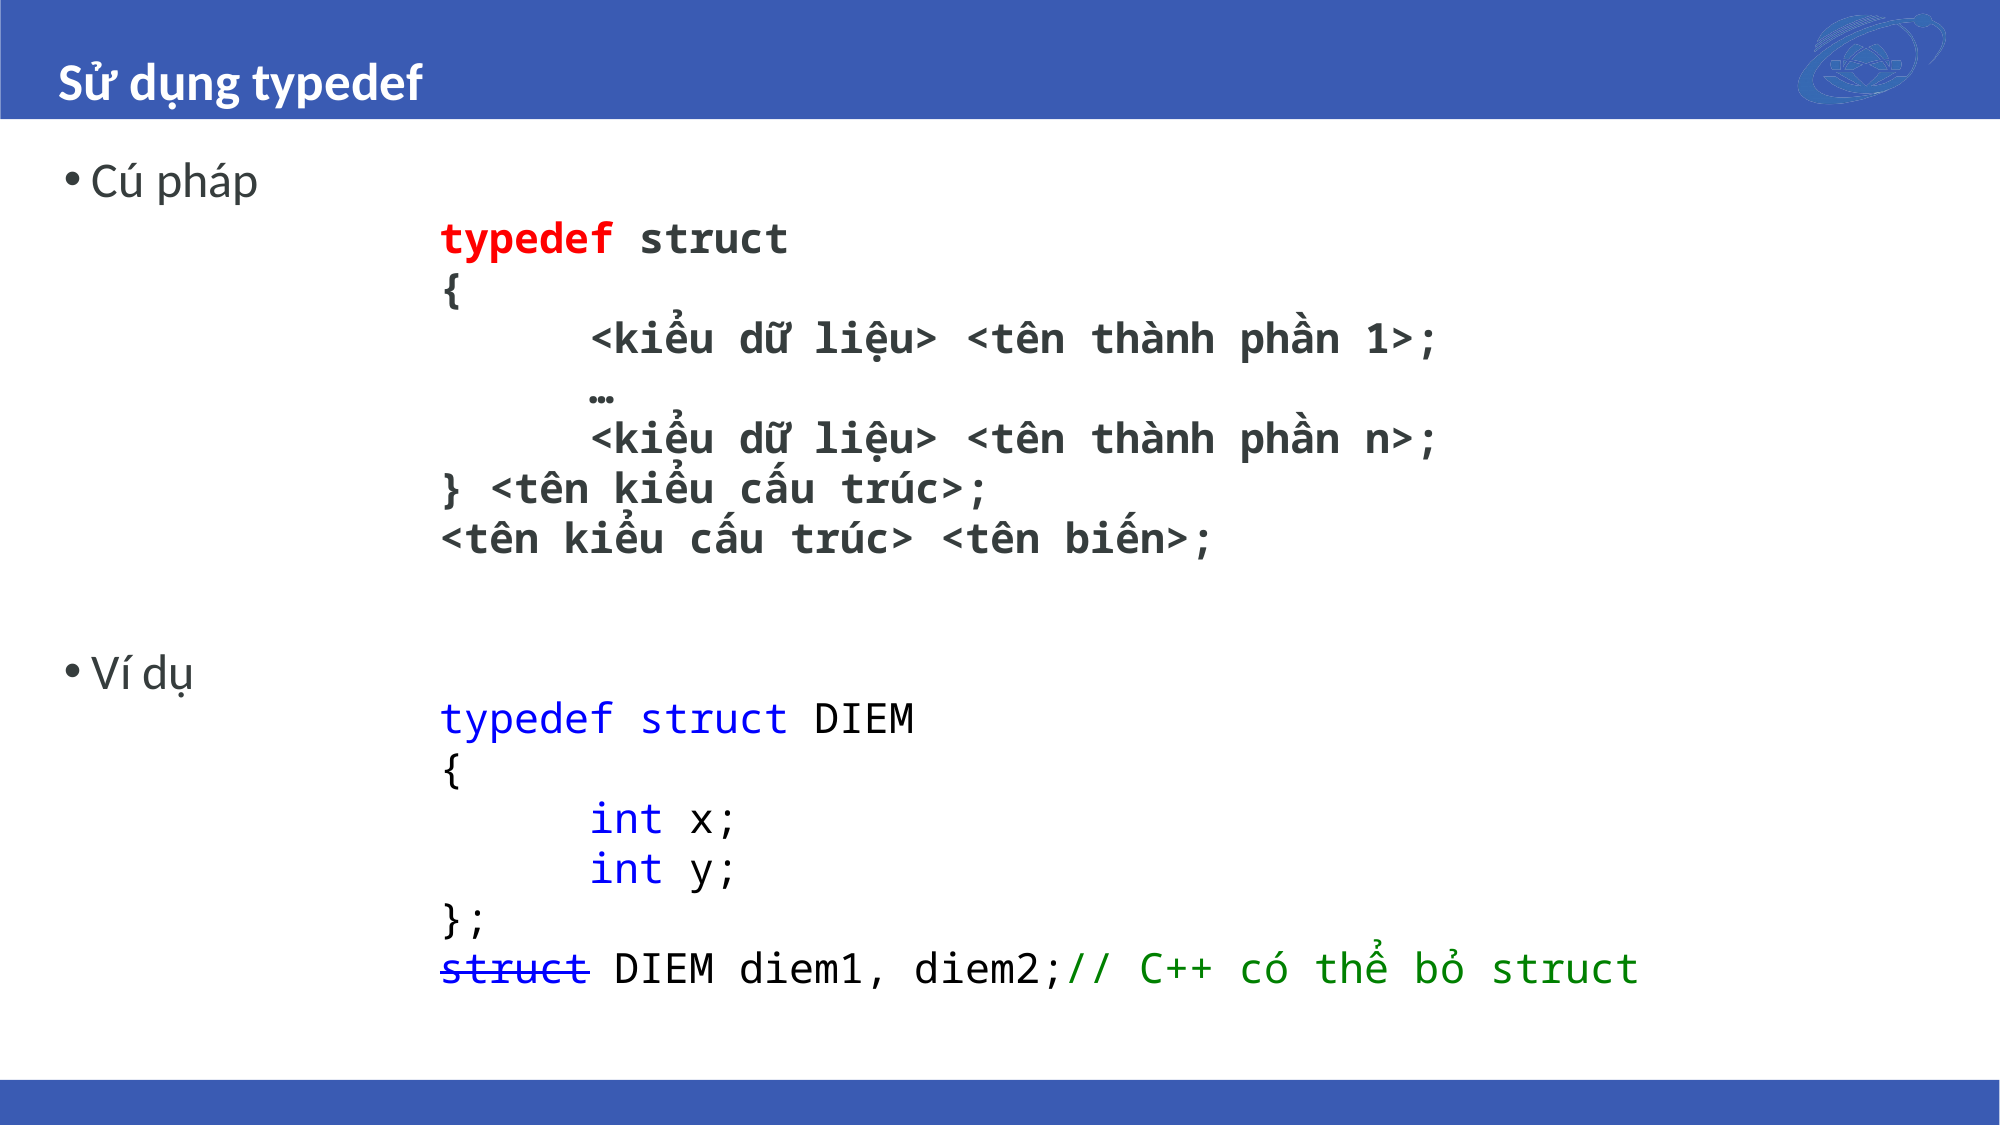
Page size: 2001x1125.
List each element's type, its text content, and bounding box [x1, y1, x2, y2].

text_box typedef struct { <kiểu dữ liệu> <tên thành phần 1>; … <kiểu dữ liệu> <tên thành phần n>; } <tên kiểu cấu trúc>; <tên kiểu cấu trúc> <tên biến>; [424, 204, 1663, 573]
title Sử dụng typedef [43, 0, 1957, 120]
list Cú pháp Ví dụ [43, 146, 1957, 1054]
text_box typedef struct DIEM { int x; int y; }; struct DIEM diem1, diem2;// C++ có thể bỏ struct [424, 684, 1663, 1003]
